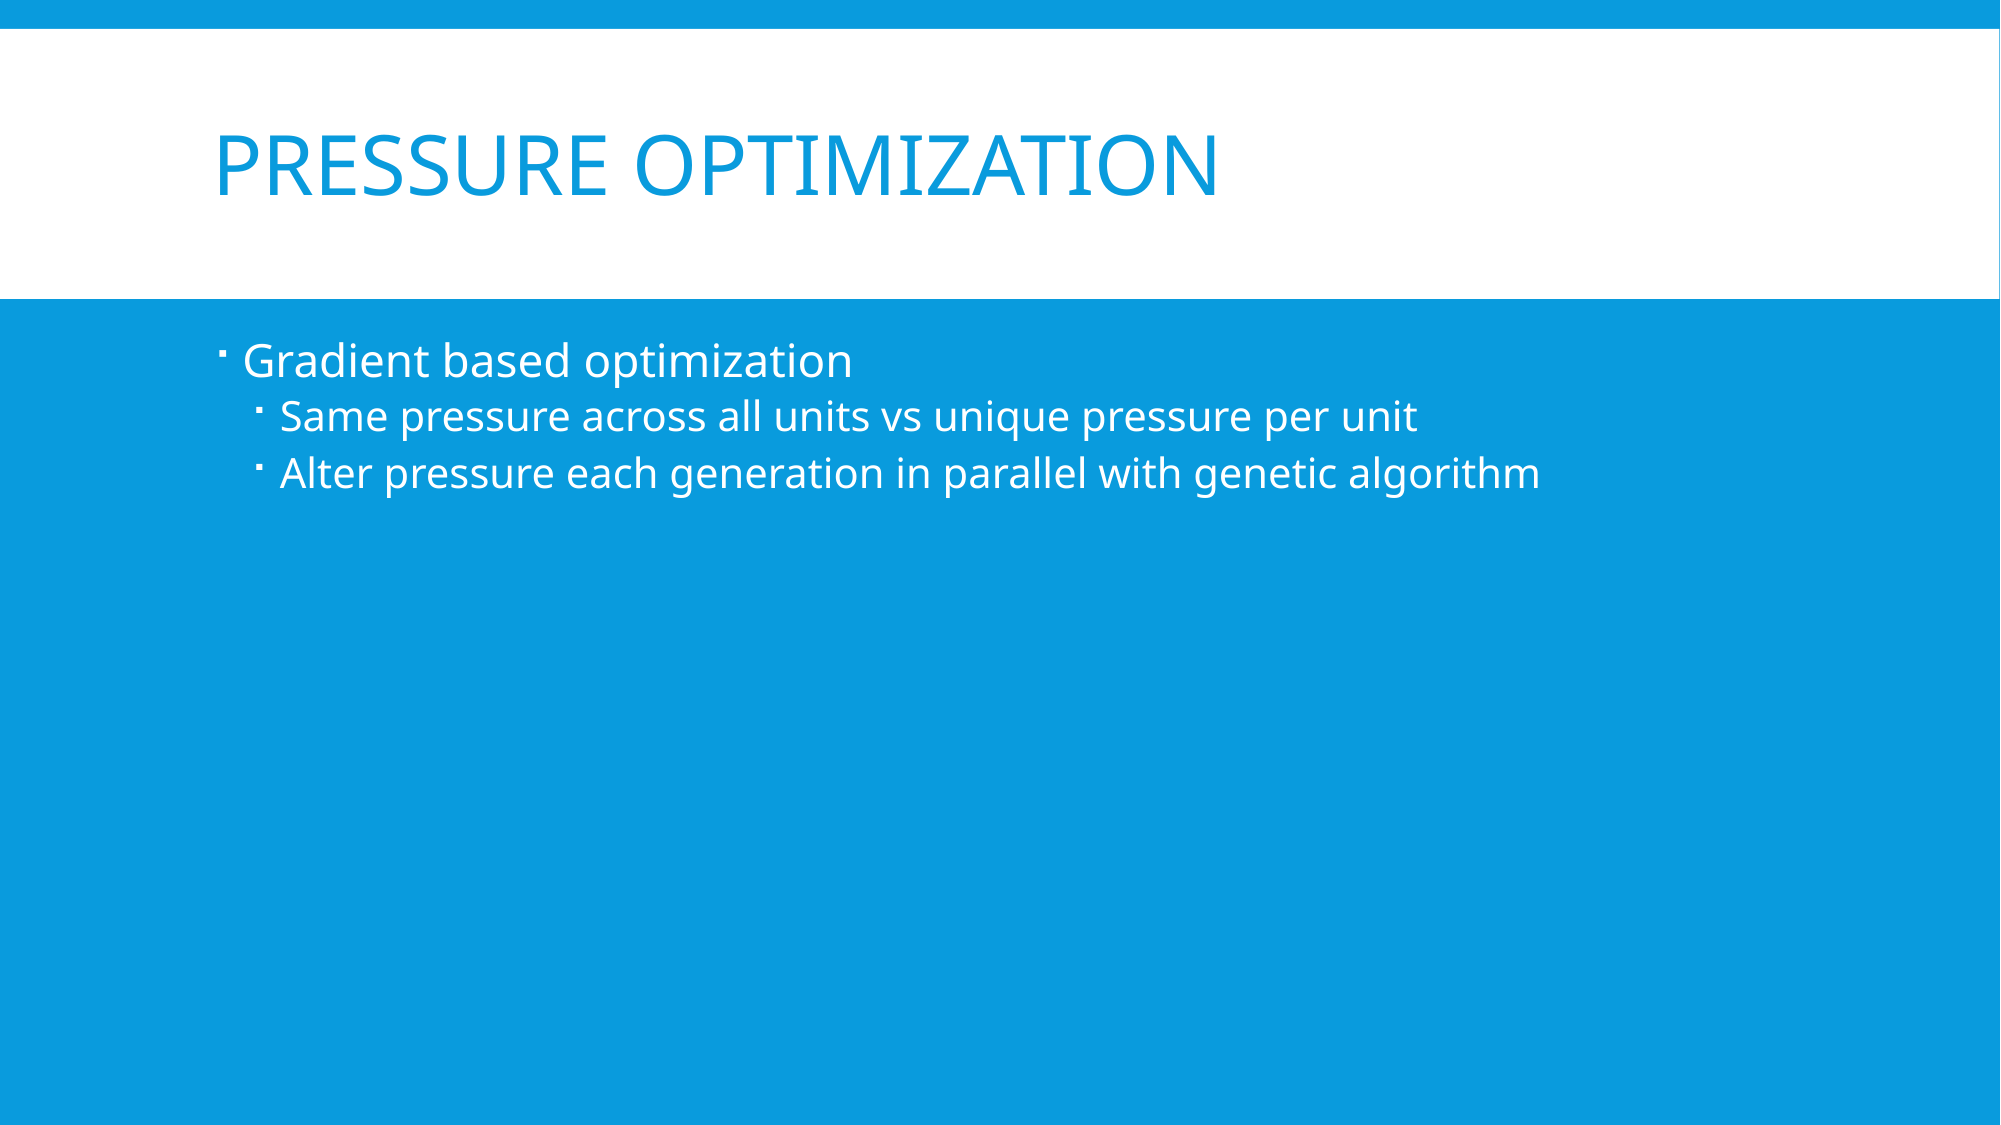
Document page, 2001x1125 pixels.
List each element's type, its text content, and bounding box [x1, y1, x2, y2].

title Pressure Optimization [197, 46, 1803, 295]
list Gradient based optimization Same pressure across all units vs unique pressure per unit Alter pressure each generation in parallel with genetic algorithm [197, 329, 1803, 1020]
